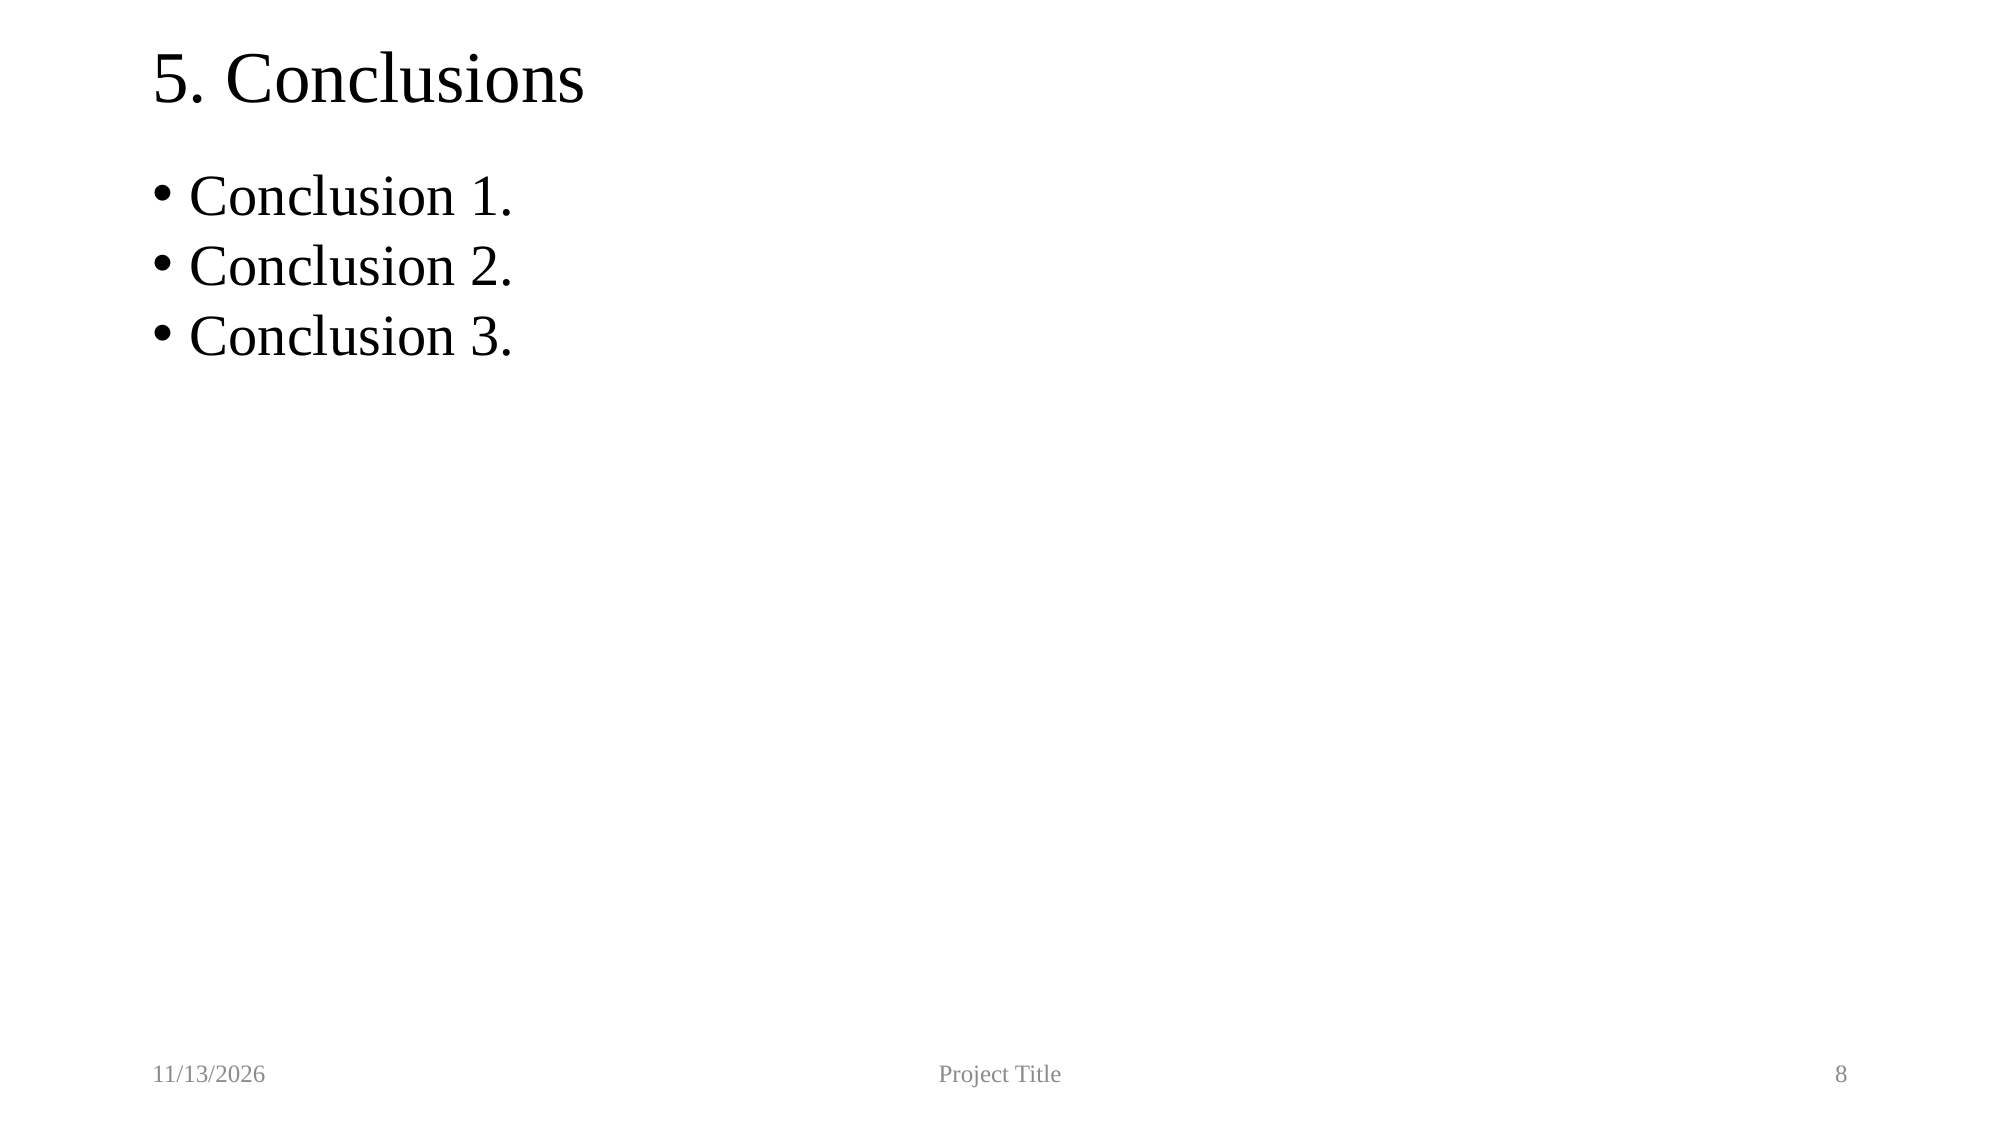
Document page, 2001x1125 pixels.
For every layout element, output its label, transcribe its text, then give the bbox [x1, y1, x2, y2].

slide_number 8 [1412, 1042, 1863, 1103]
footer Project Title [662, 1042, 1338, 1103]
list Conclusion 1. Conclusion 2. Conclusion 3. [137, 149, 1863, 1000]
title 5. Conclusions [137, 19, 1863, 128]
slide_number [137, 1042, 588, 1103]
